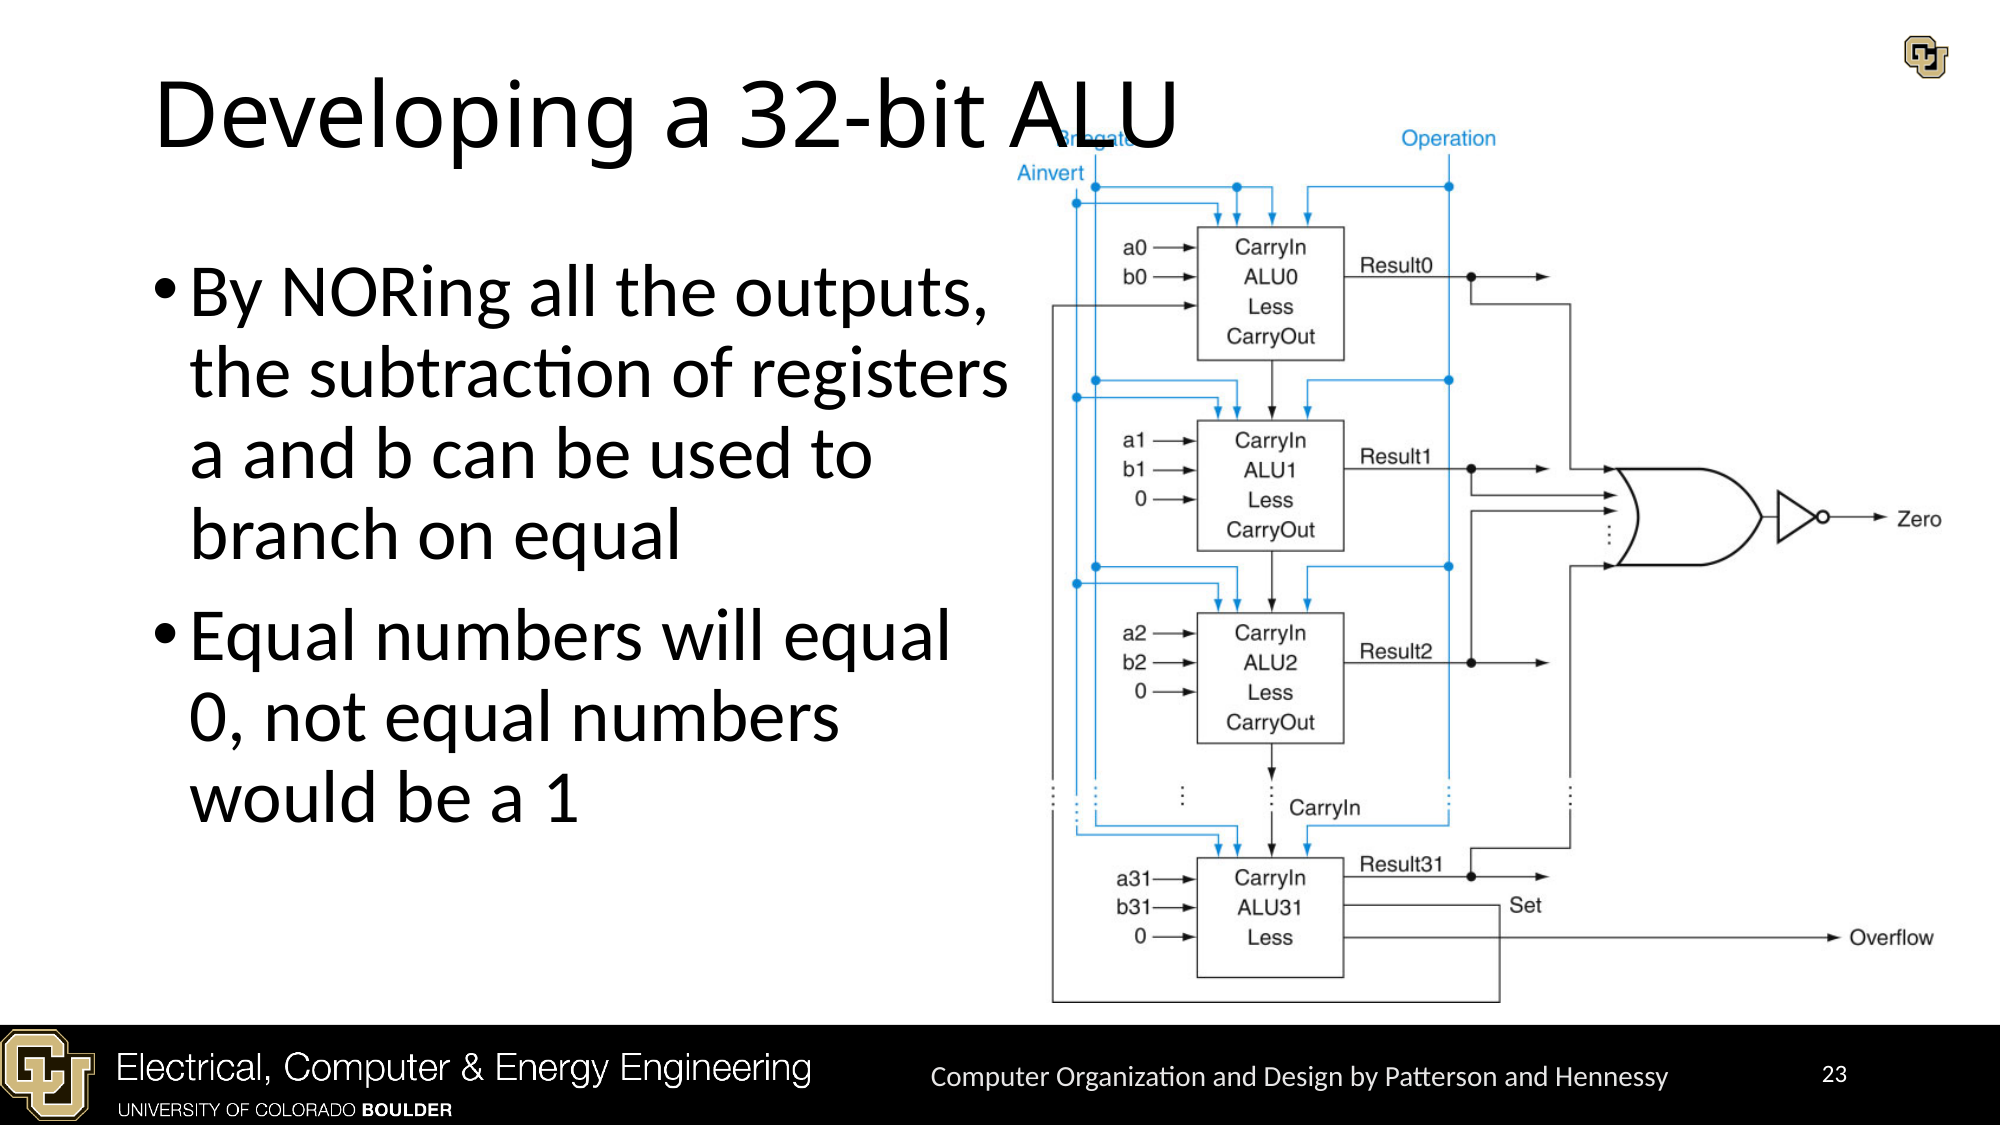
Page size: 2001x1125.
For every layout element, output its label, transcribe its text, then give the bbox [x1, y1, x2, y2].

picture [0, 1029, 810, 1121]
footer Computer Organization and Design by Patterson and Hennessy [0, 1024, 2000, 1125]
list By NORing all the outputs, the subtraction of registers a and b can be used to branch on equal Equal numbers will equal 0, not equal numbers would be a 1 [137, 243, 1017, 1003]
title Developing a 32-bit ALU [137, 8, 1863, 227]
slide_number 23 [1412, 1042, 1863, 1103]
picture [1017, 127, 1942, 1003]
picture [1899, 32, 1958, 87]
